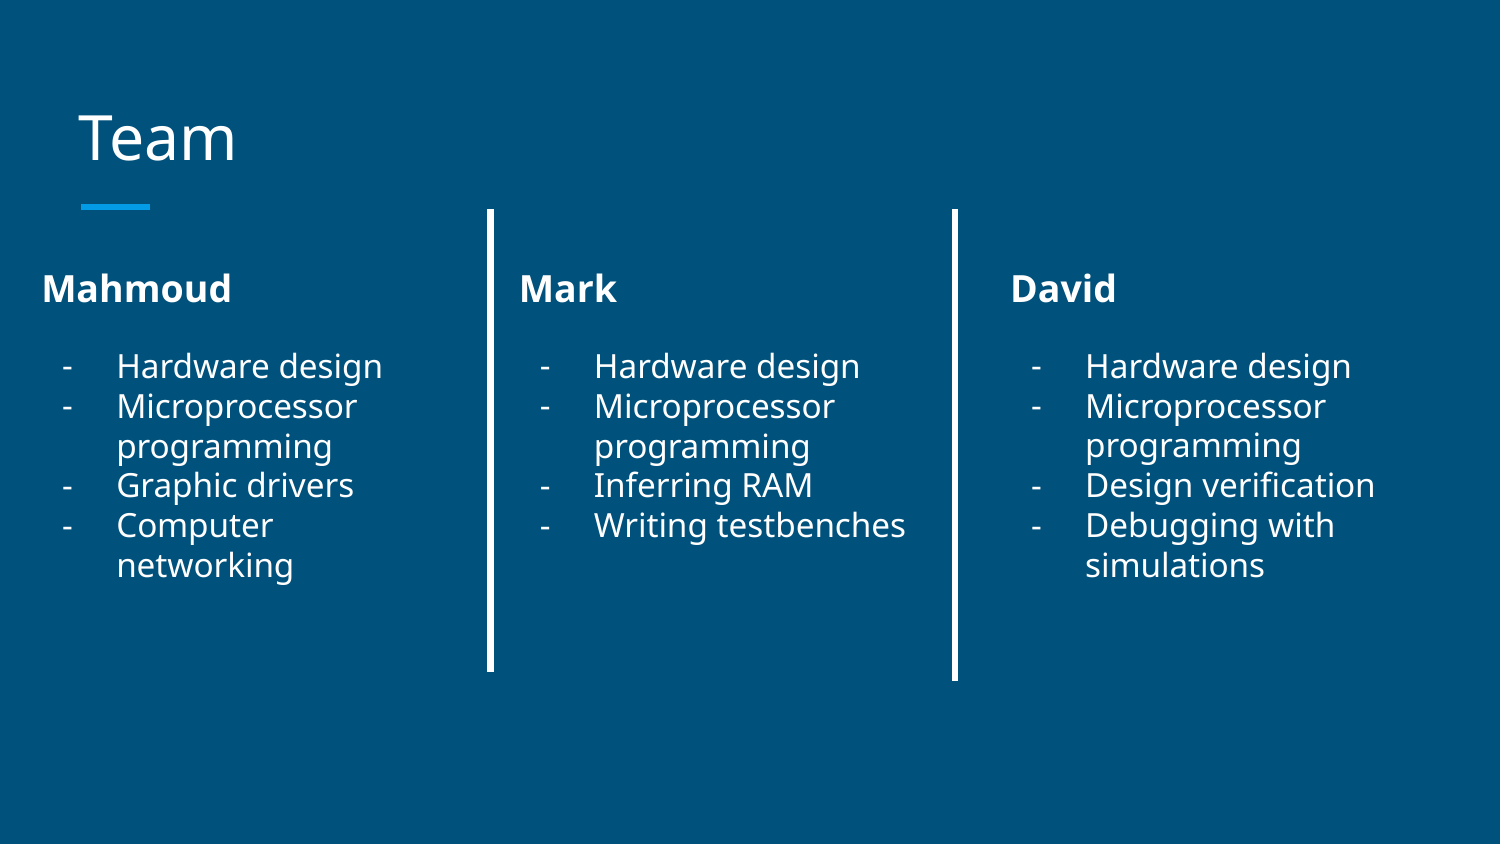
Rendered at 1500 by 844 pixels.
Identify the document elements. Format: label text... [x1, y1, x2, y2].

text_box Mark Hardware design Microprocessor programming Inferring RAM Writing testbenches [503, 249, 947, 742]
text_box Mahmoud Hardware design Microprocessor programming Graphic drivers Computer networking [26, 249, 456, 742]
title Team [63, 75, 1437, 188]
text_box David Hardware design Microprocessor programming Design verification Debugging with simulations [995, 249, 1438, 757]
